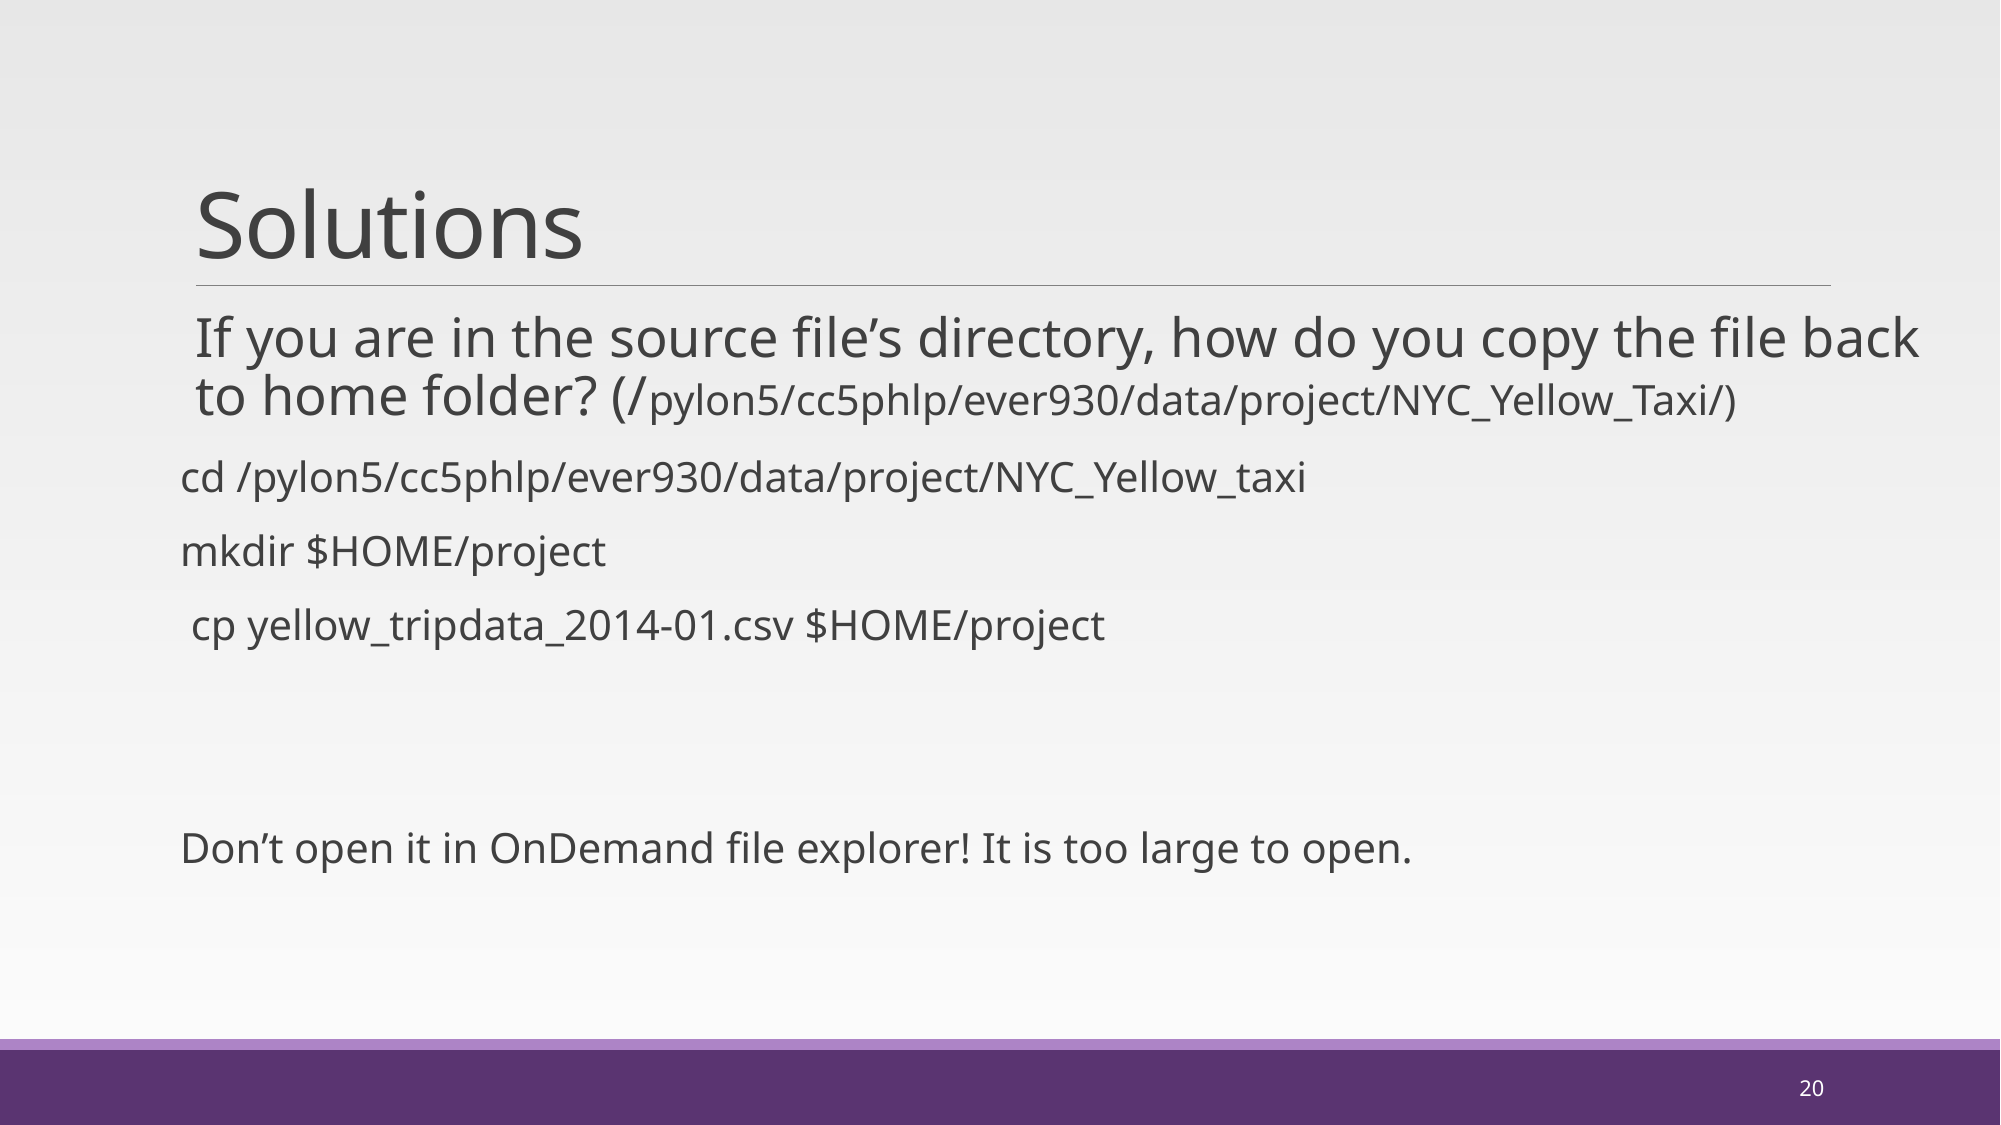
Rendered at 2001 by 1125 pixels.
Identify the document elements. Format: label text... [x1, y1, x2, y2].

slide_number 20 [1624, 1059, 1840, 1120]
title Solutions [180, 47, 1830, 285]
list If you are in the source file’s directory, how do you copy the file back to home folder? (/pylon5/cc5phlp/ever930/data/project/NYC_Yellow_Taxi/) cd /pylon5/cc5phlp/ever930/data/project/NYC_Yellow_taxi mkdir $HOME/project cp yellow_tripdata_2014-01.csv $HOME/project Don’t open it in OnDemand file explorer! It is too large to open. [180, 302, 1936, 963]
